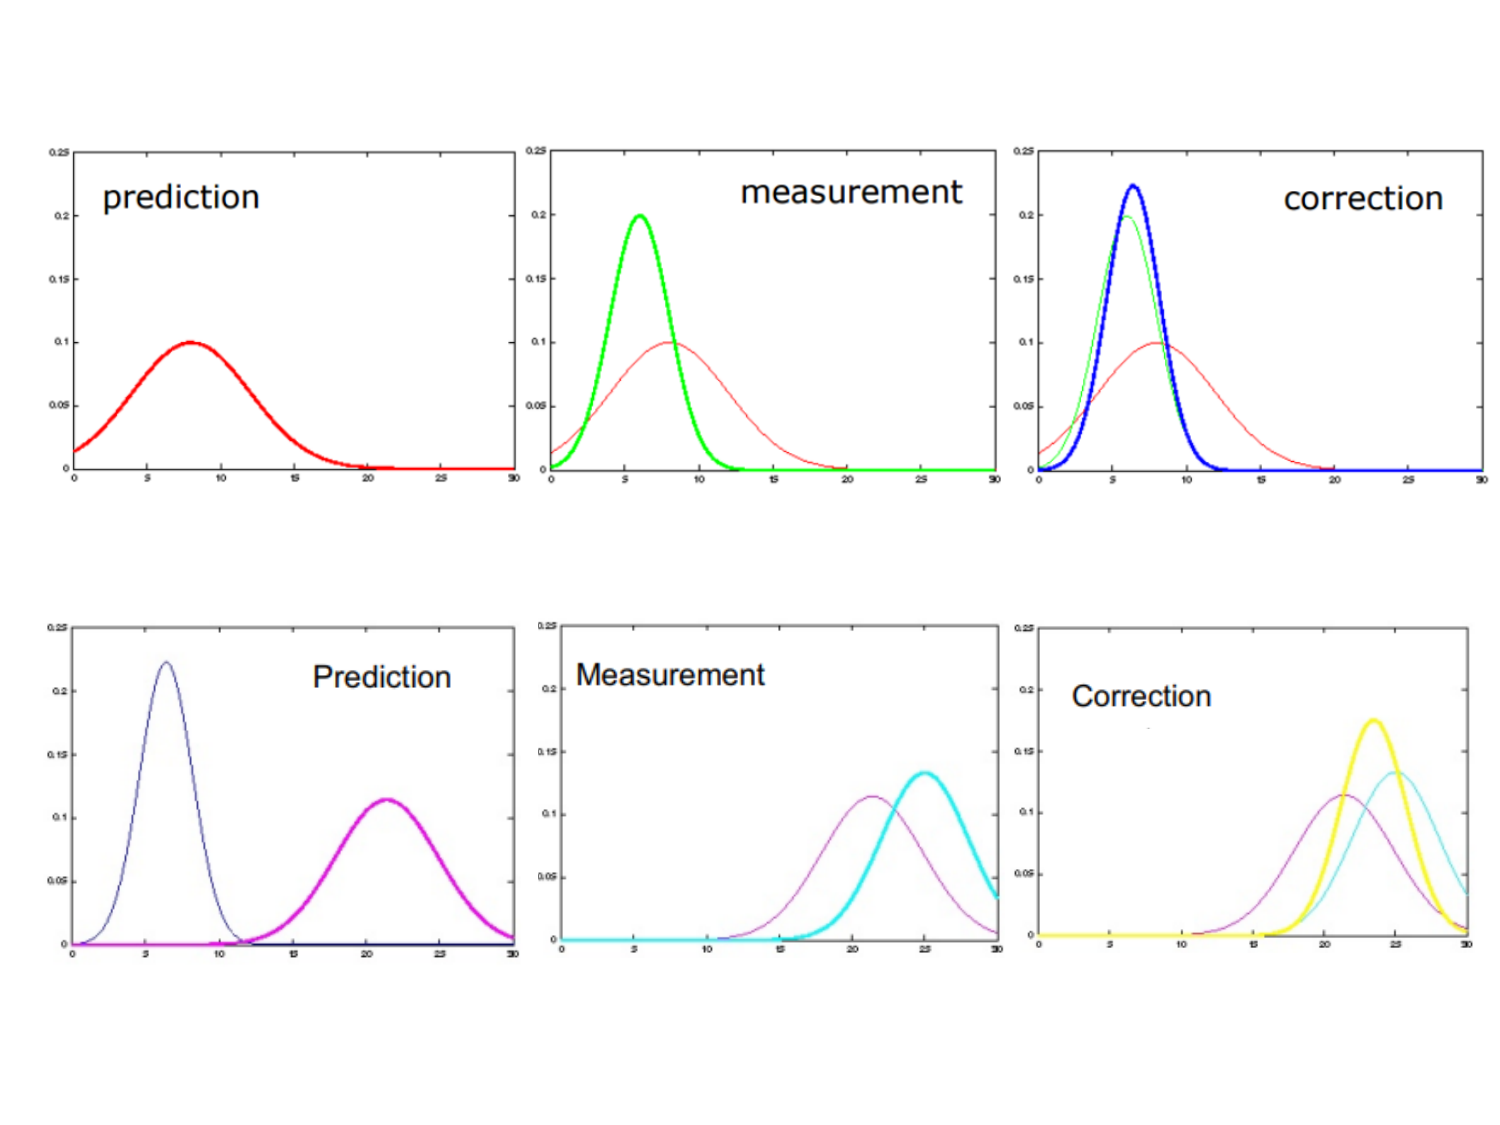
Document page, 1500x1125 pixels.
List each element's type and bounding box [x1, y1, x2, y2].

picture [40, 136, 1495, 492]
text_box [41, 614, 1491, 968]
